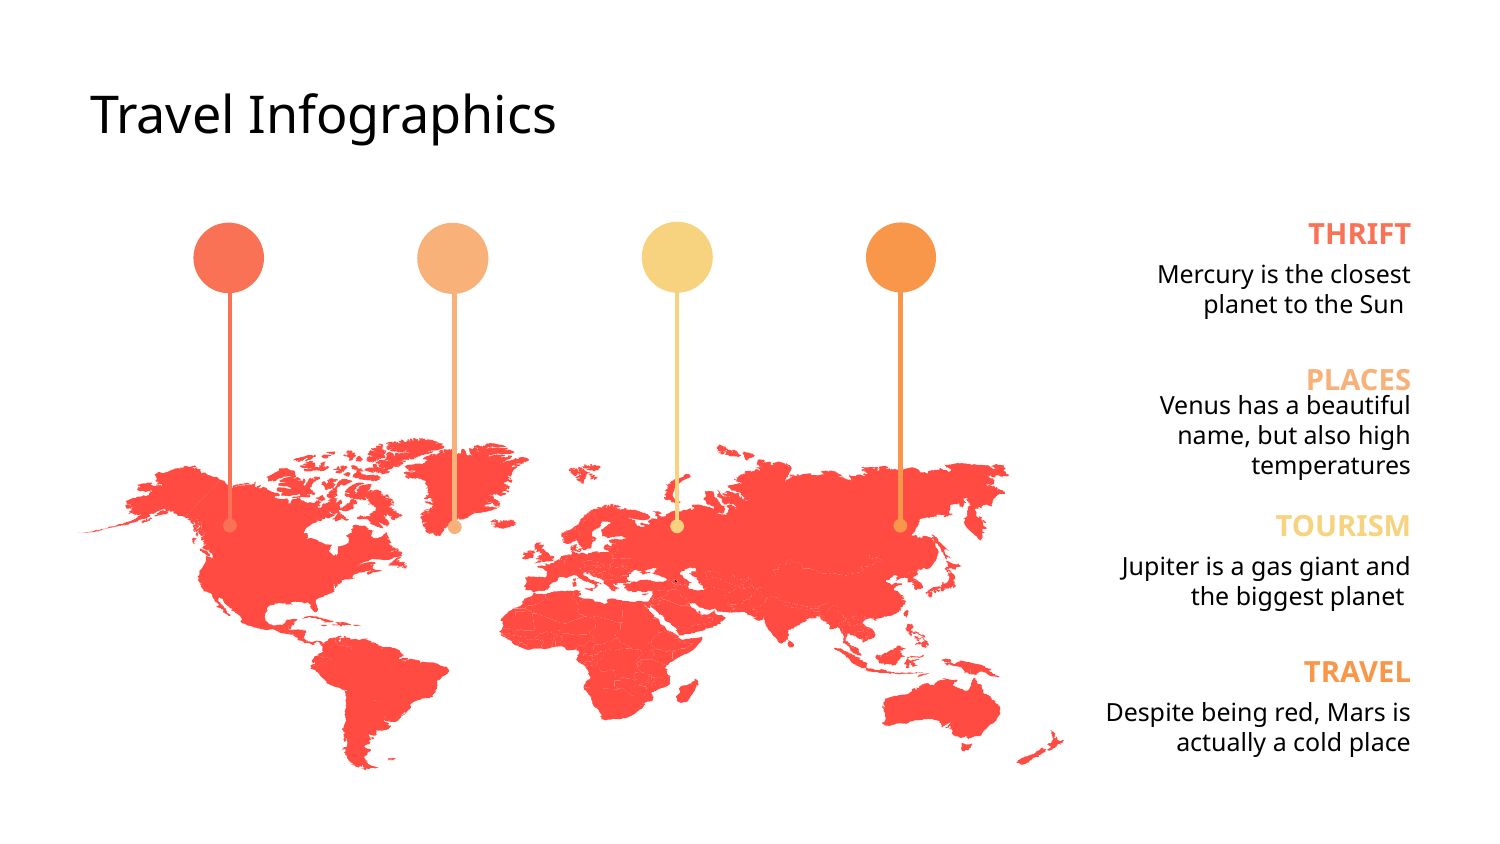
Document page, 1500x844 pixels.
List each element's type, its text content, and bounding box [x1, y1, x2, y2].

text_box Despite being red, Mars is actually a cold place [1080, 690, 1427, 772]
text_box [865, 222, 937, 526]
text_box TRAVEL [1080, 637, 1427, 690]
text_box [641, 221, 714, 527]
text_box Mercury is the closest planet to the Sun [1080, 252, 1427, 334]
text_box TOURISM [1080, 491, 1427, 543]
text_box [77, 437, 1065, 771]
text_box PLACES [1080, 345, 1427, 397]
text_box Venus has a beautiful name, but also high temperatures [1080, 397, 1427, 480]
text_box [193, 222, 265, 526]
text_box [416, 222, 489, 528]
title Travel Infographics [75, 72, 1425, 159]
text_box THRIFT [1080, 200, 1427, 252]
text_box Jupiter is a gas giant and the biggest planet [1080, 543, 1427, 626]
